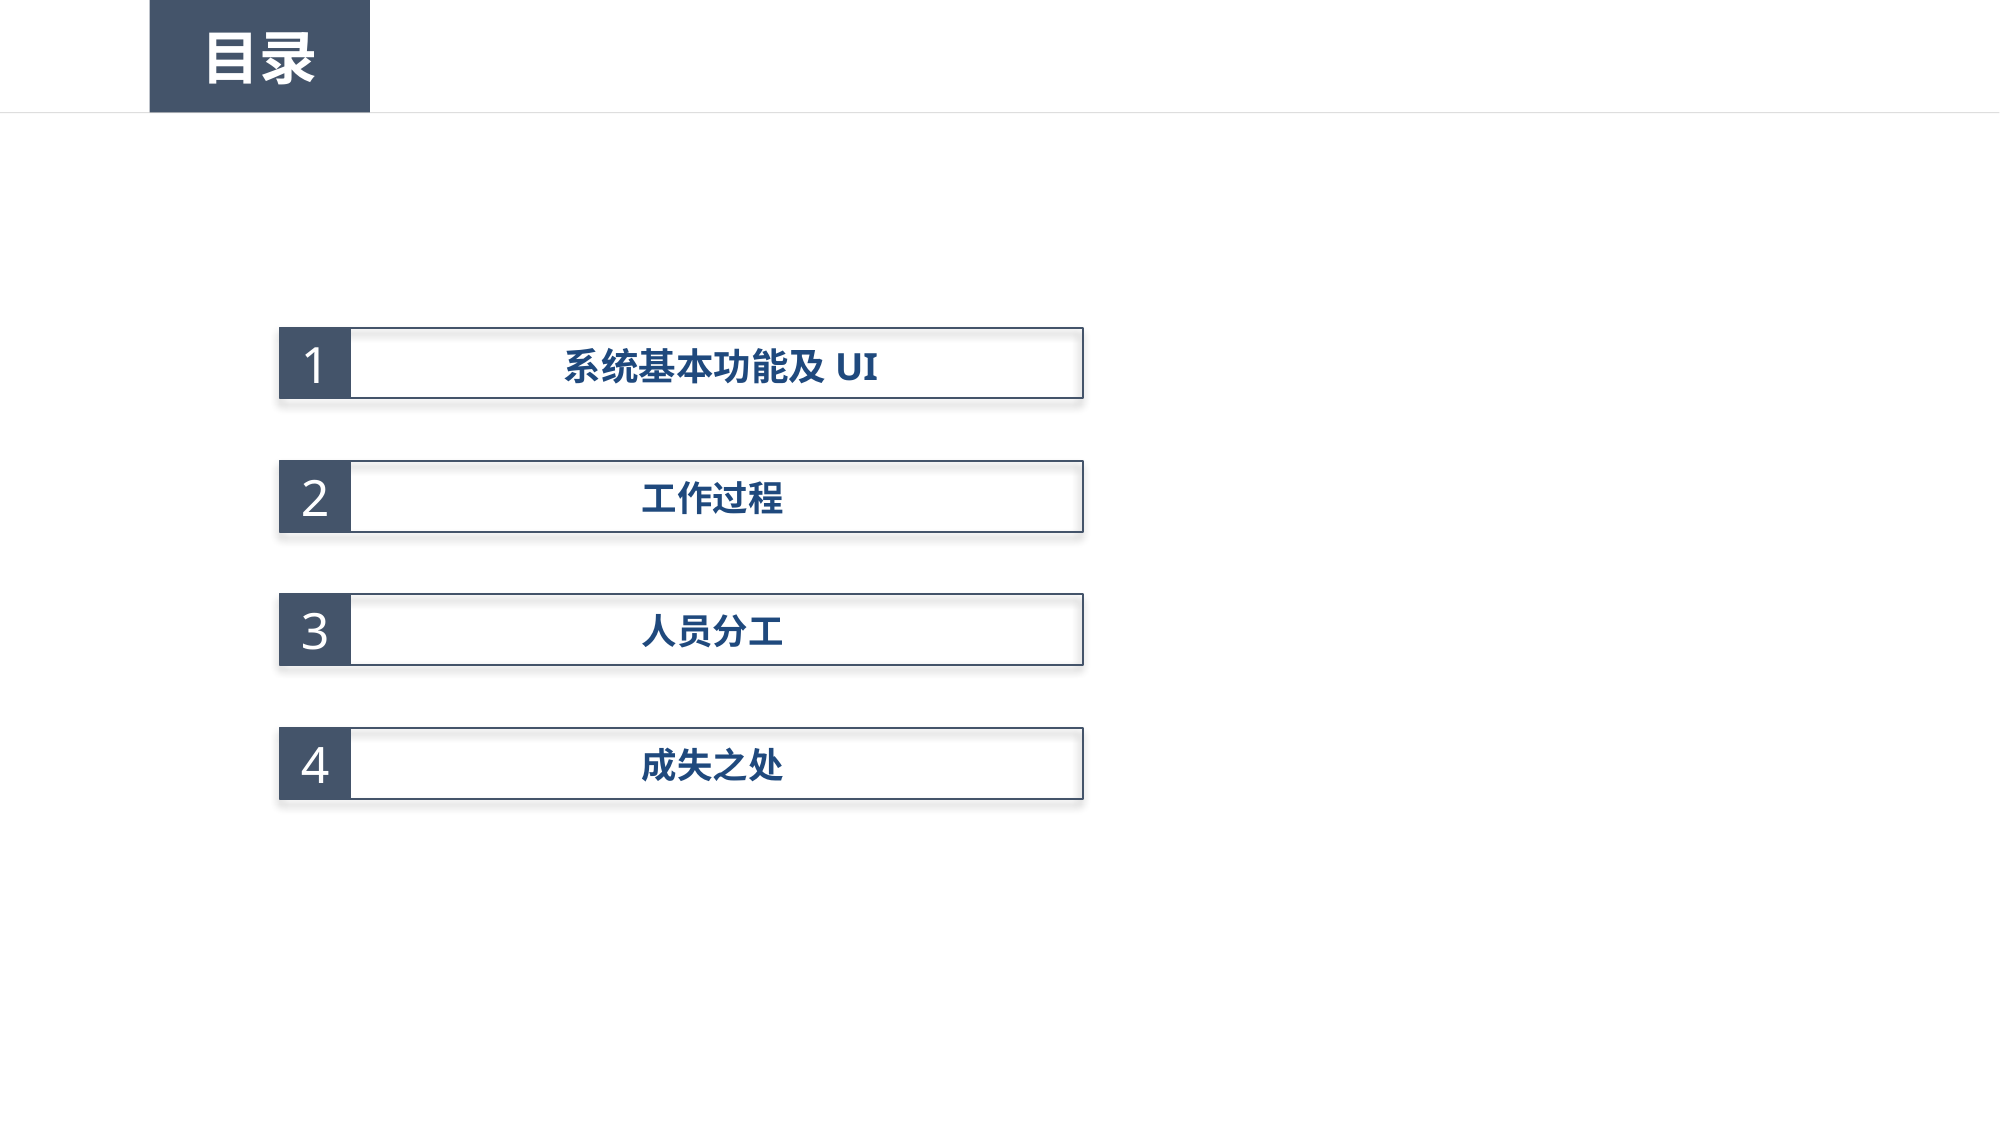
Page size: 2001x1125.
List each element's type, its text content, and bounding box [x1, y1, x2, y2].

text_box 目录 [149, 0, 371, 112]
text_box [279, 594, 1083, 666]
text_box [279, 460, 1083, 532]
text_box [279, 727, 1083, 799]
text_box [279, 327, 1083, 399]
